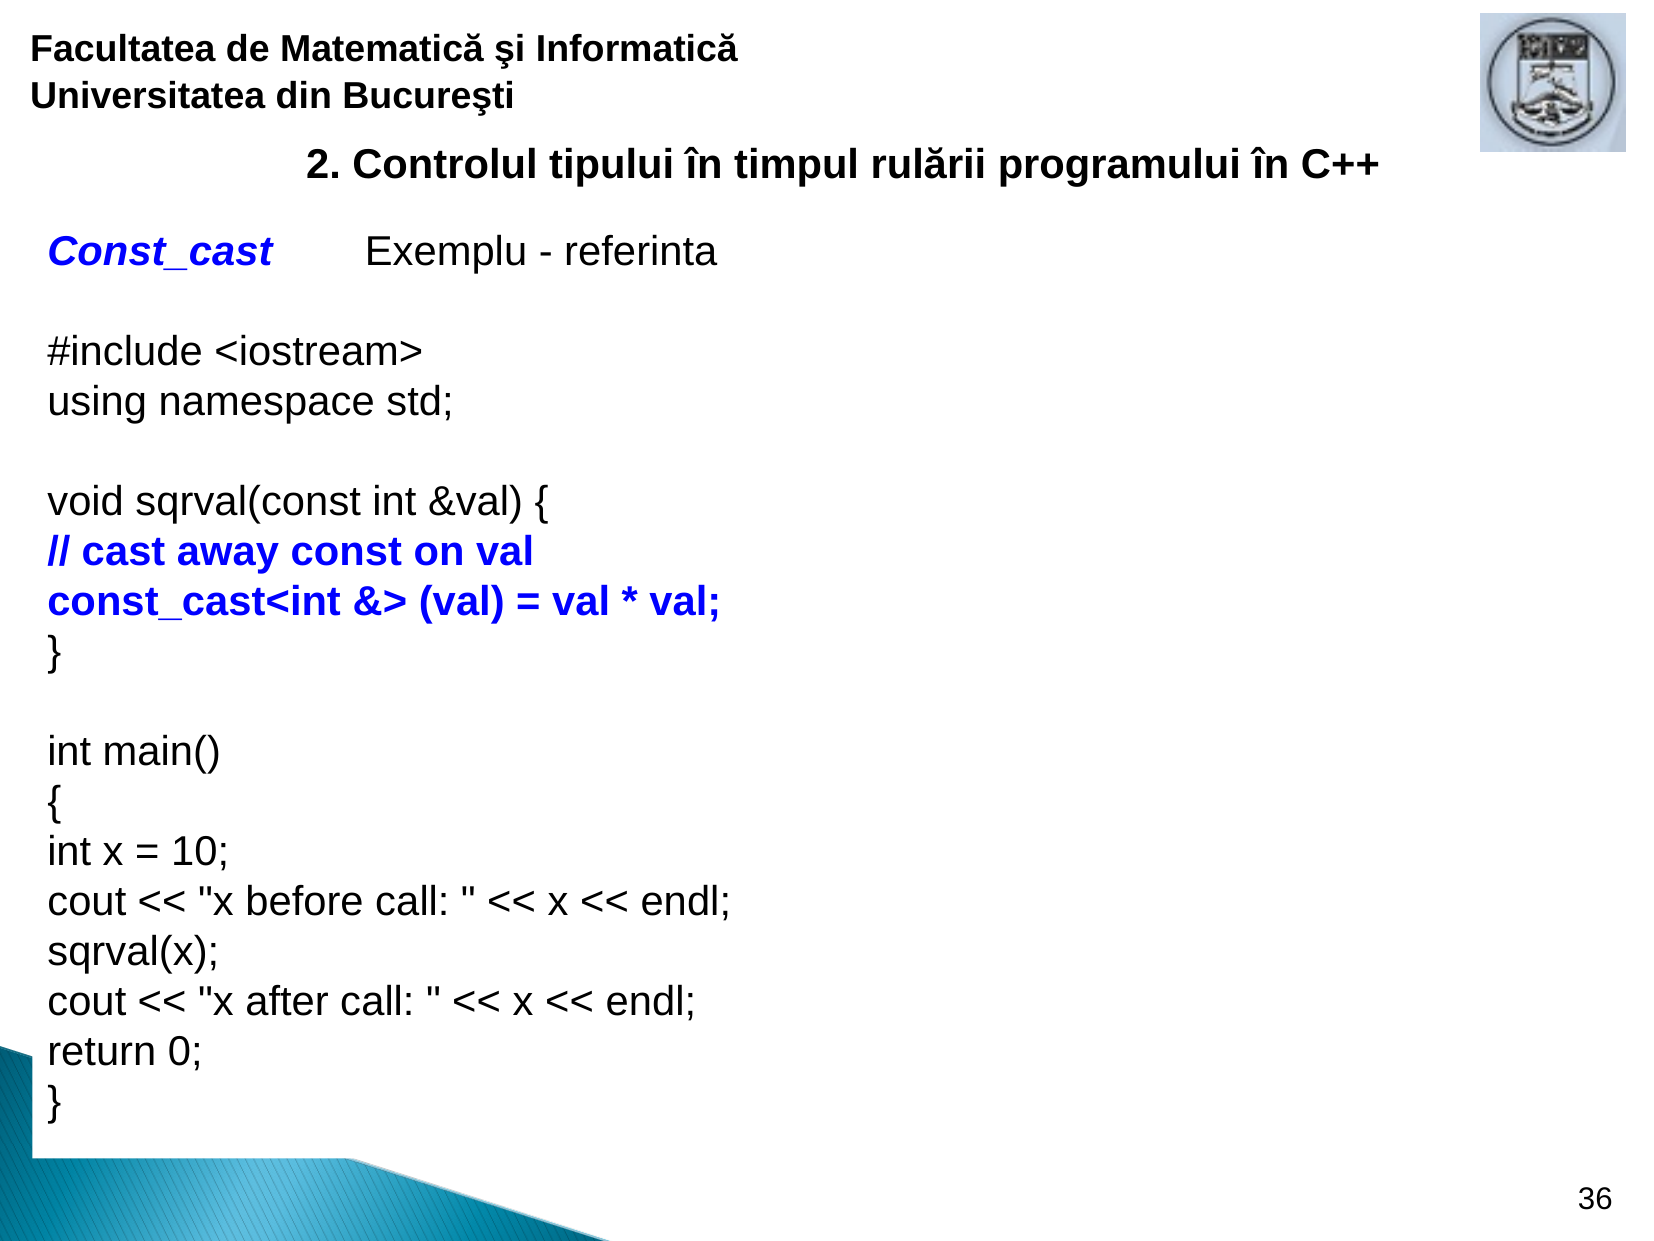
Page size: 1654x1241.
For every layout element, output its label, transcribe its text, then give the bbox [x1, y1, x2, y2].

text_box 2. Controlul tipului în timpul rulării programului în C++ [293, 135, 1394, 208]
text_box Const_cast Exemplu - referinta #include <iostream> using namespace std; void sqrval(const int &val) { // cast away const on val const_cast<int &> (val) = val * val; } int main() { int x = 10; cout << "x before call: " << x << endl; sqrval(x); cout << "x after call: " << x << endl; return 0; } [32, 208, 1547, 1159]
picture [0, 1045, 32, 1057]
picture [1480, 13, 1626, 152]
picture [71, 1159, 615, 1241]
text_box Facultatea de Matematică şi Informatică Universitatea din Bucureşti [13, 13, 841, 122]
text_box 36 [1524, 1158, 1630, 1225]
